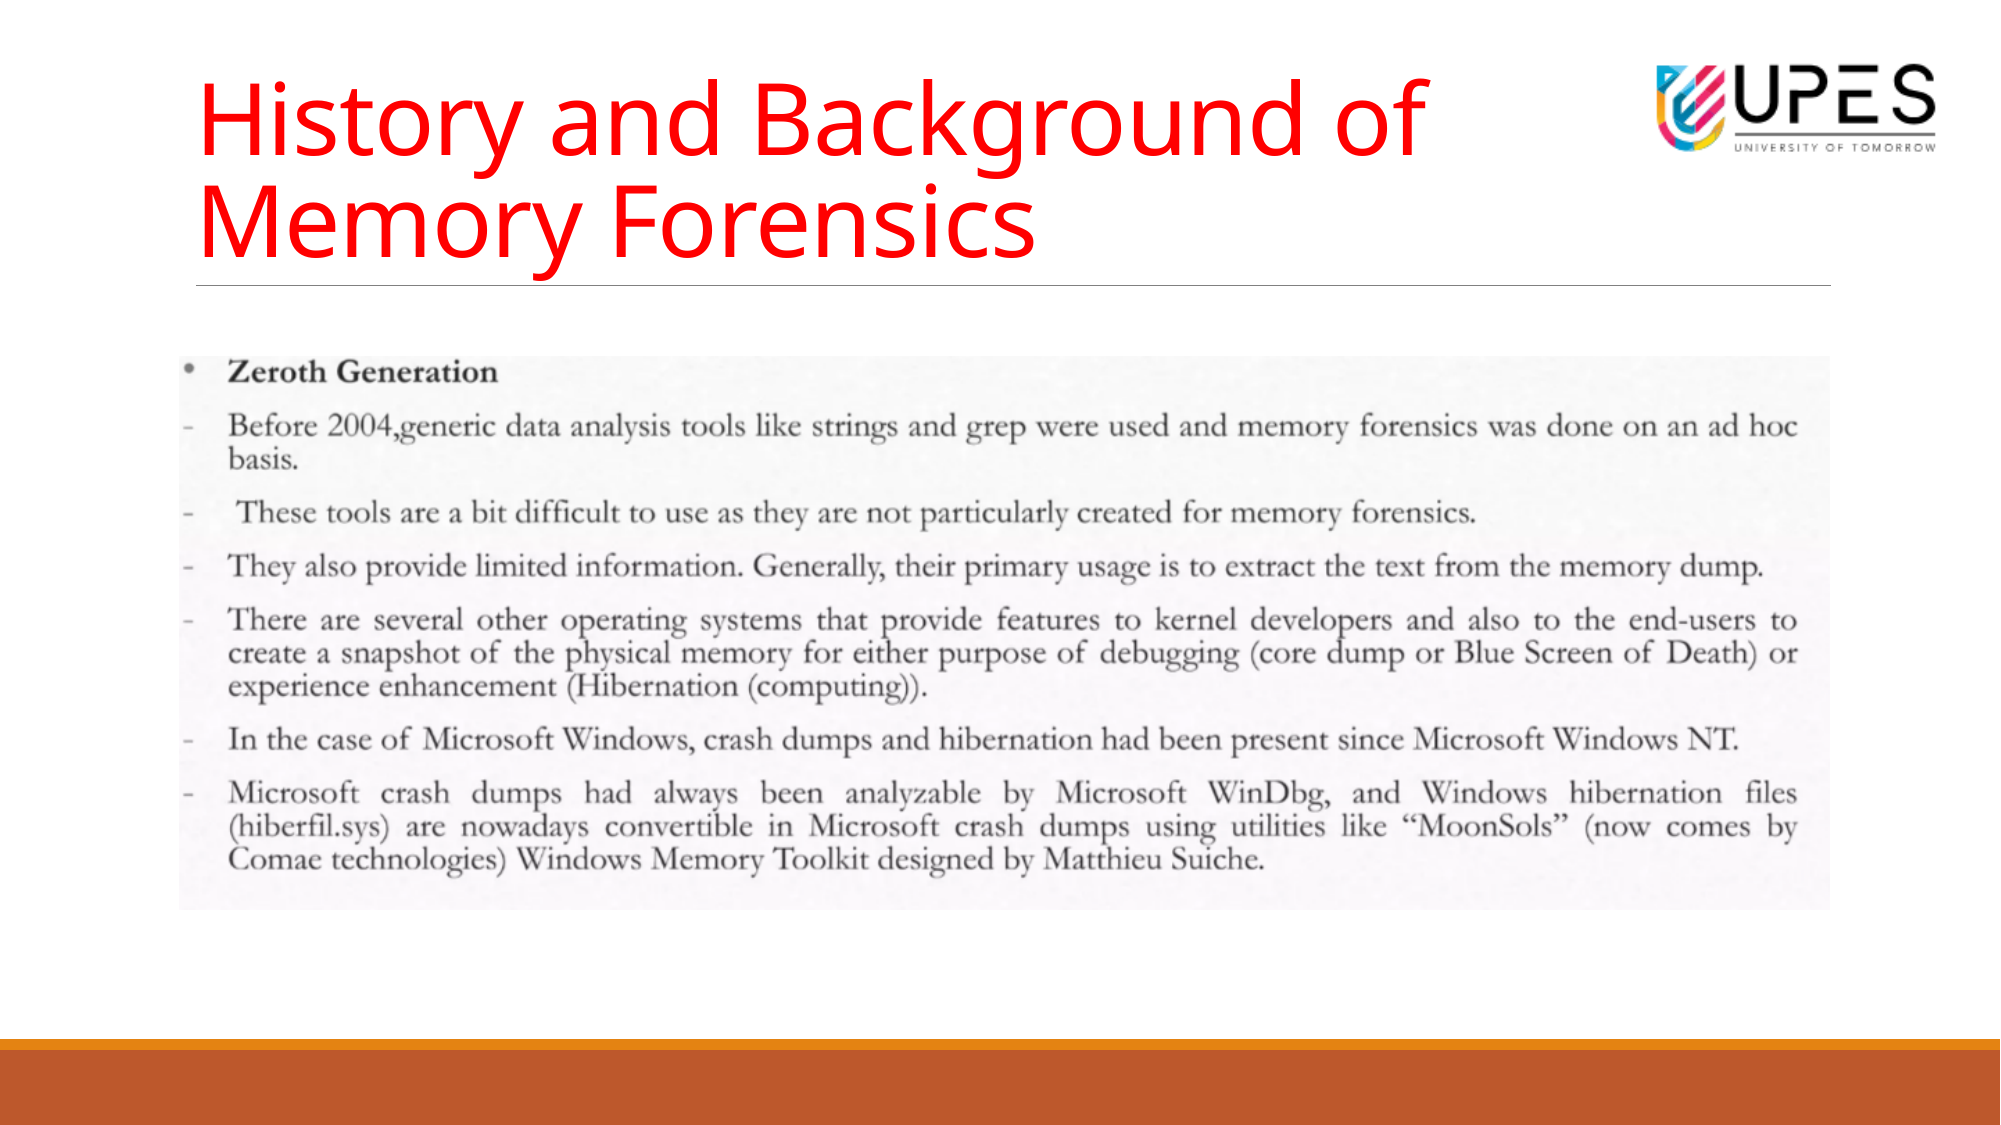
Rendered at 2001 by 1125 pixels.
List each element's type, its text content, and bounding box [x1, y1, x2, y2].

picture [1628, 46, 1963, 167]
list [179, 355, 1831, 910]
title History and Background of Memory Forensics [180, 47, 1830, 285]
